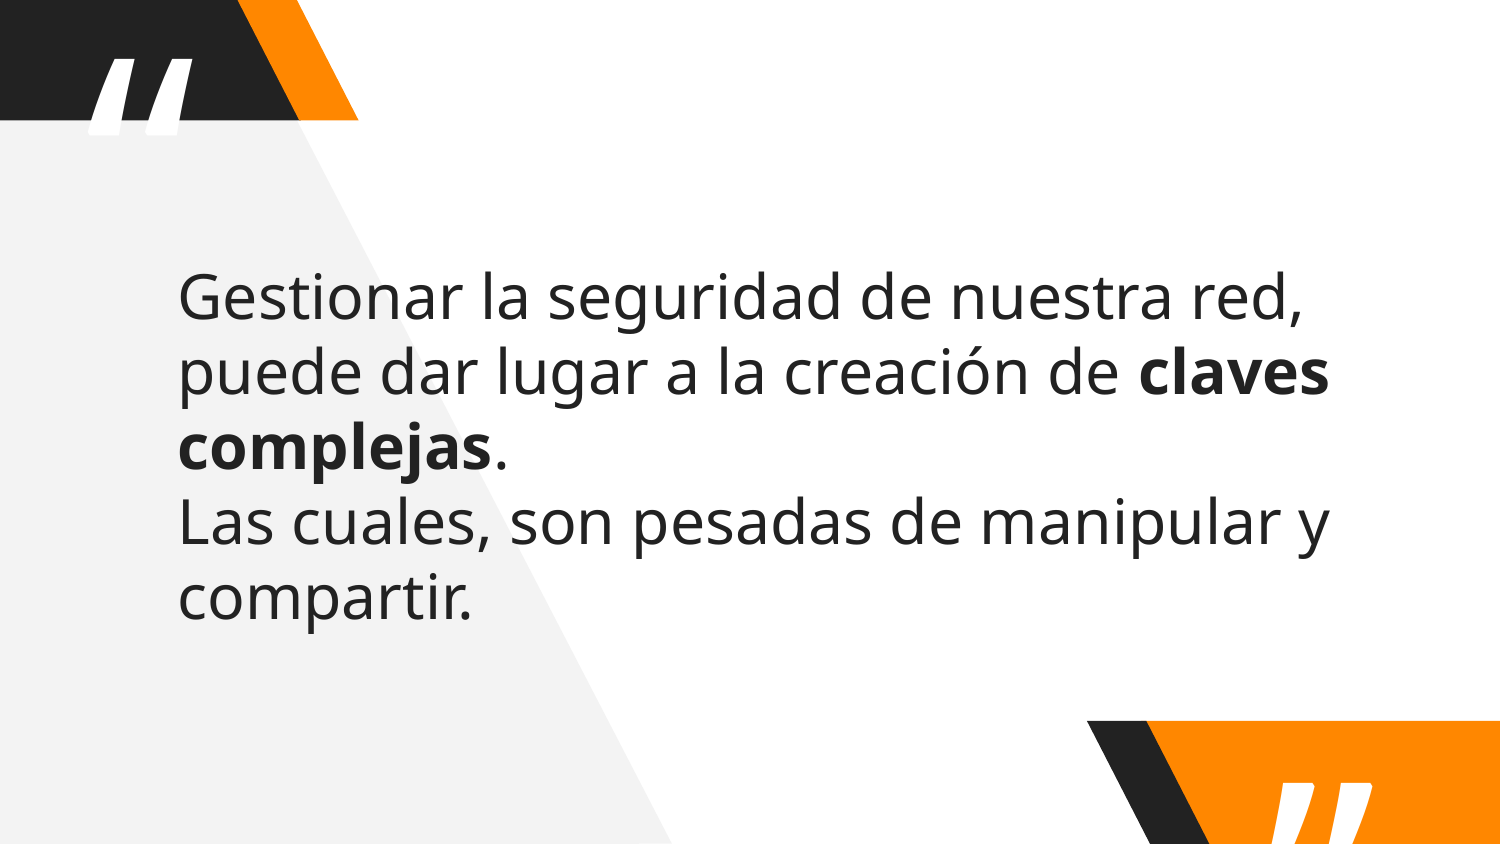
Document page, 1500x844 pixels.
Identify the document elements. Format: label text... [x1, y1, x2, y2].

list Gestionar la seguridad de nuestra red, puede dar lugar a la creación de claves complejas. Las cuales, son pesadas de manipular y compartir. [162, 167, 1368, 721]
